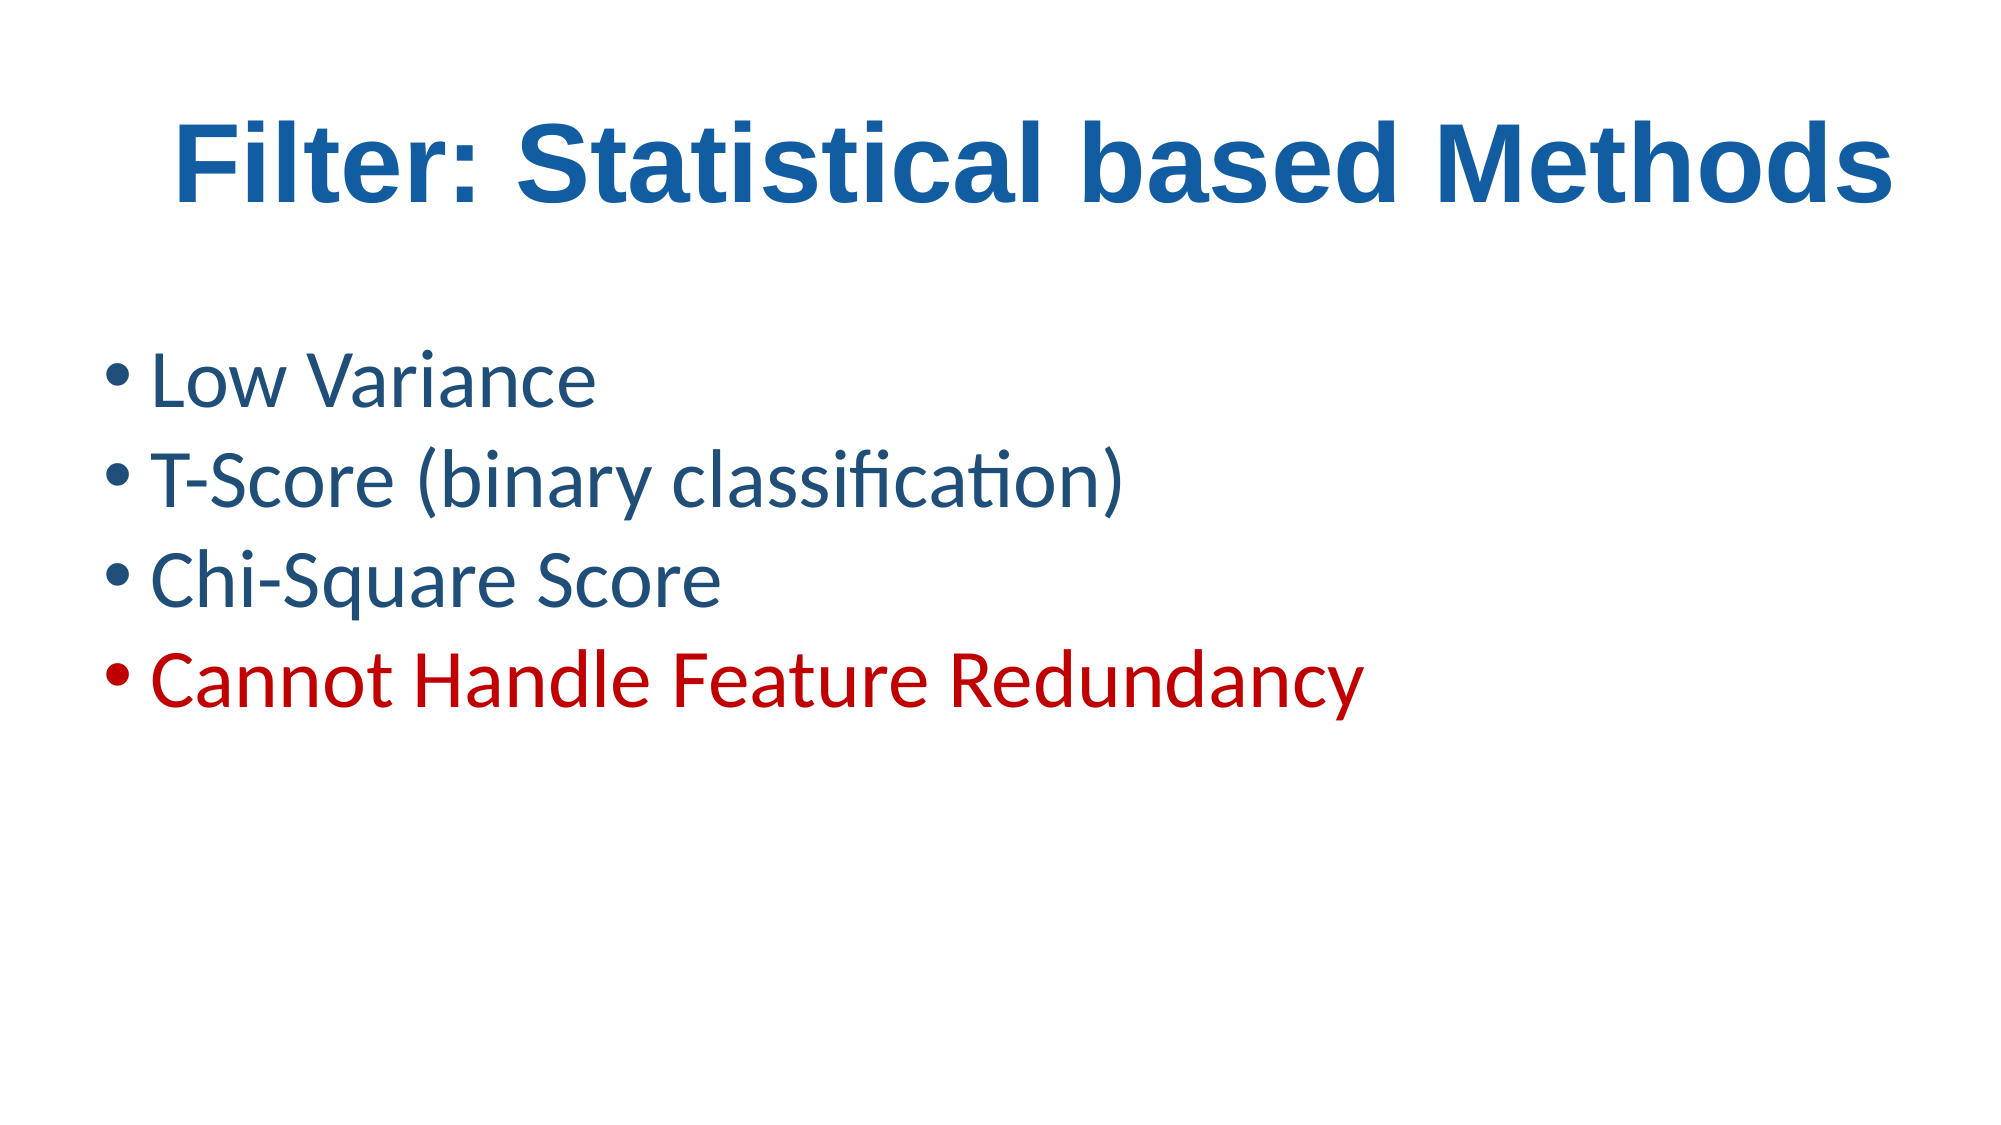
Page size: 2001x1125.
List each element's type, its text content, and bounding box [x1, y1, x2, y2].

title Filter: Statistical based Methods [137, 102, 1932, 231]
text_box Low Variance T-Score (binary classification) Chi-Square Score Cannot Handle Feature Redundancy [88, 316, 2000, 732]
